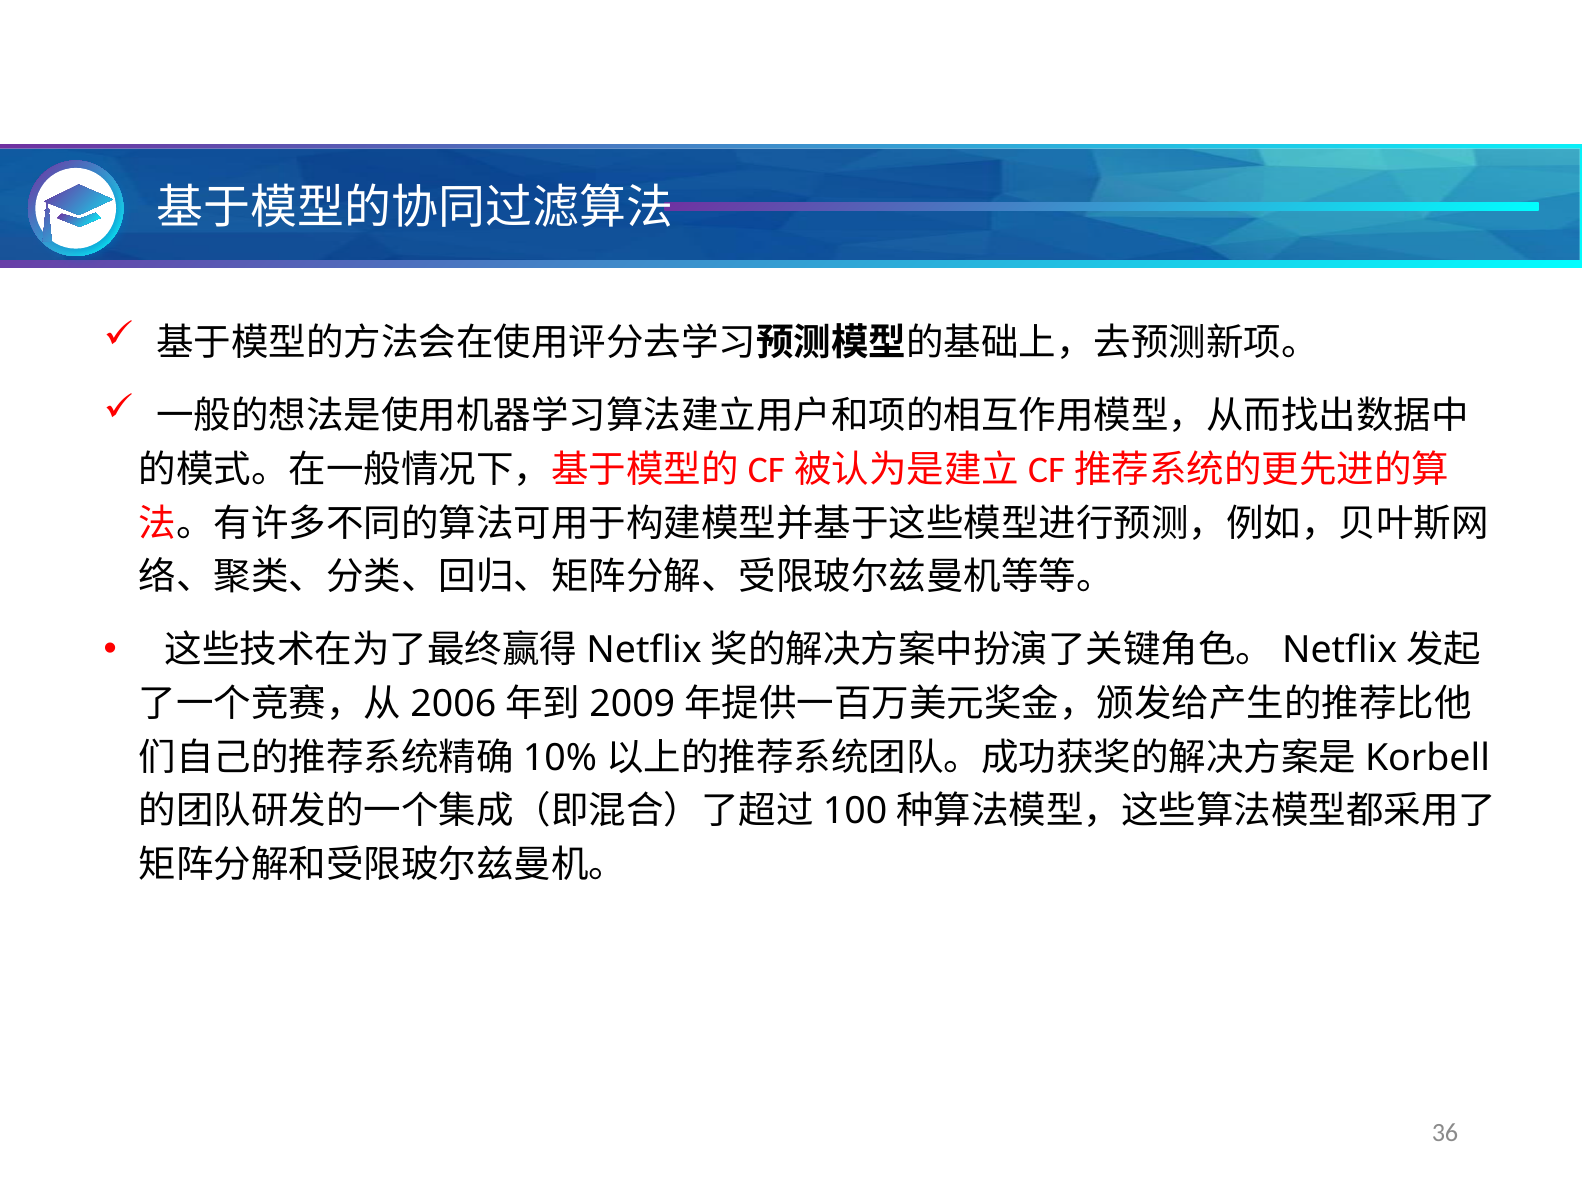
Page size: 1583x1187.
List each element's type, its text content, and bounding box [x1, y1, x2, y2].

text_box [27, 160, 124, 256]
text_box 基于模型的方法会在使用评分去学习预测模型的基础上，去预测新项。 一般的想法是使用机器学习算法建立用户和项的相互作用模型，从而找出数据中的模式。在一般情况下，基于模型的CF被认为是建立CF推荐系统的更先进的算法。有许多不同的算法可用于构建模型并基于这些模型进行预测，例如，贝叶斯网络、聚类、分类、回归、矩阵分解、受限玻尔兹曼机等等。 这些技术在为了最终赢得Netflix奖的解决方案中扮演了关键角色。Netflix发起了一个竞赛，从2006年到2009年提供一百万美元奖金，颁发给产生的推荐比他们自己的推荐系统精确10%以上的推荐系统团队。成功获奖的解决方案是Korbell 的团队研发的一个集成（即混合）了超过100种算法模型，这些算法模型都采用了矩阵分解和受限玻尔兹曼机。 [97, 306, 1506, 947]
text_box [0, 144, 1582, 268]
slide_number 36 [1117, 1099, 1474, 1163]
